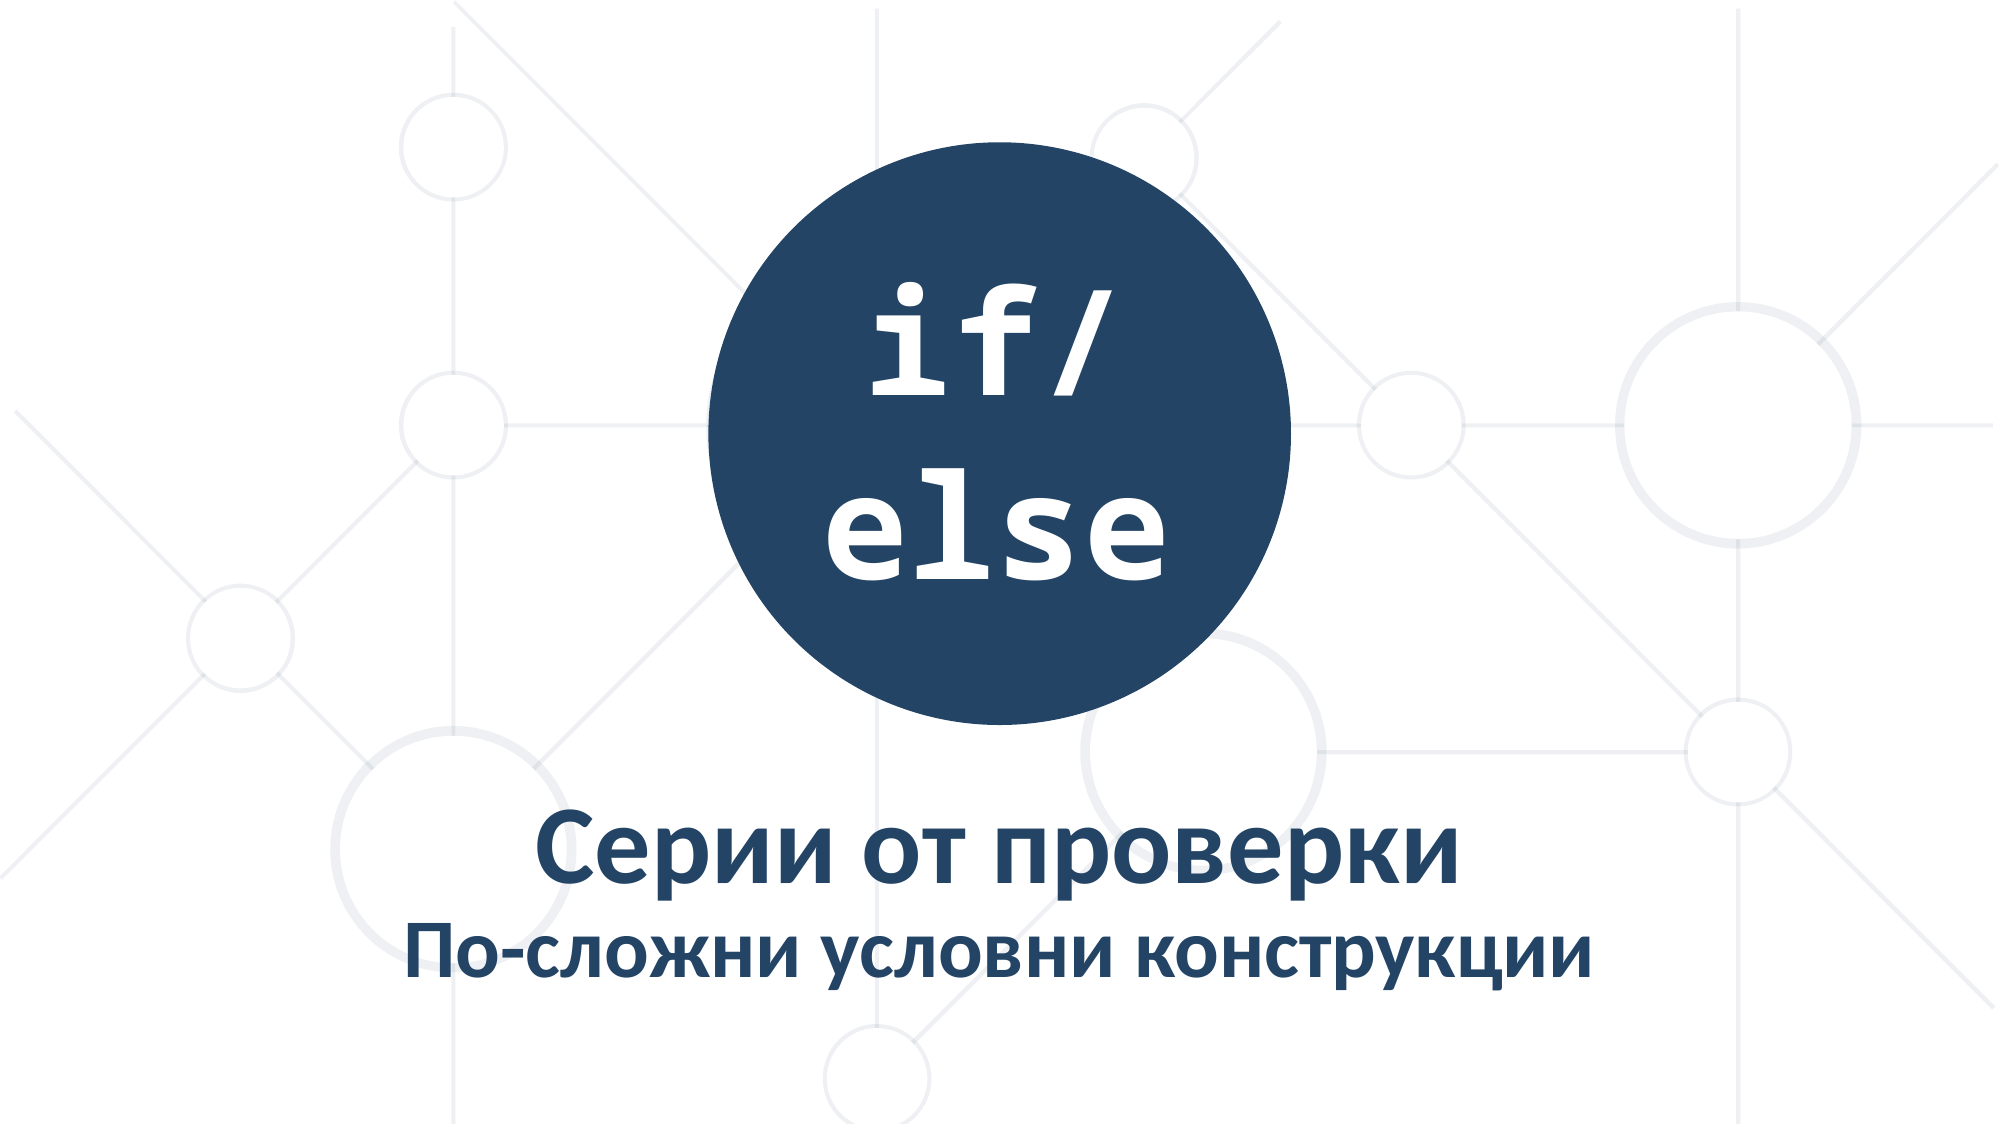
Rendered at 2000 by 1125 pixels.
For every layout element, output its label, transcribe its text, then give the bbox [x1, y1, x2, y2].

list По-сложни условни конструкции [100, 900, 1899, 983]
text_box if/else [687, 262, 1305, 588]
list Серии от проверки [100, 771, 1899, 898]
